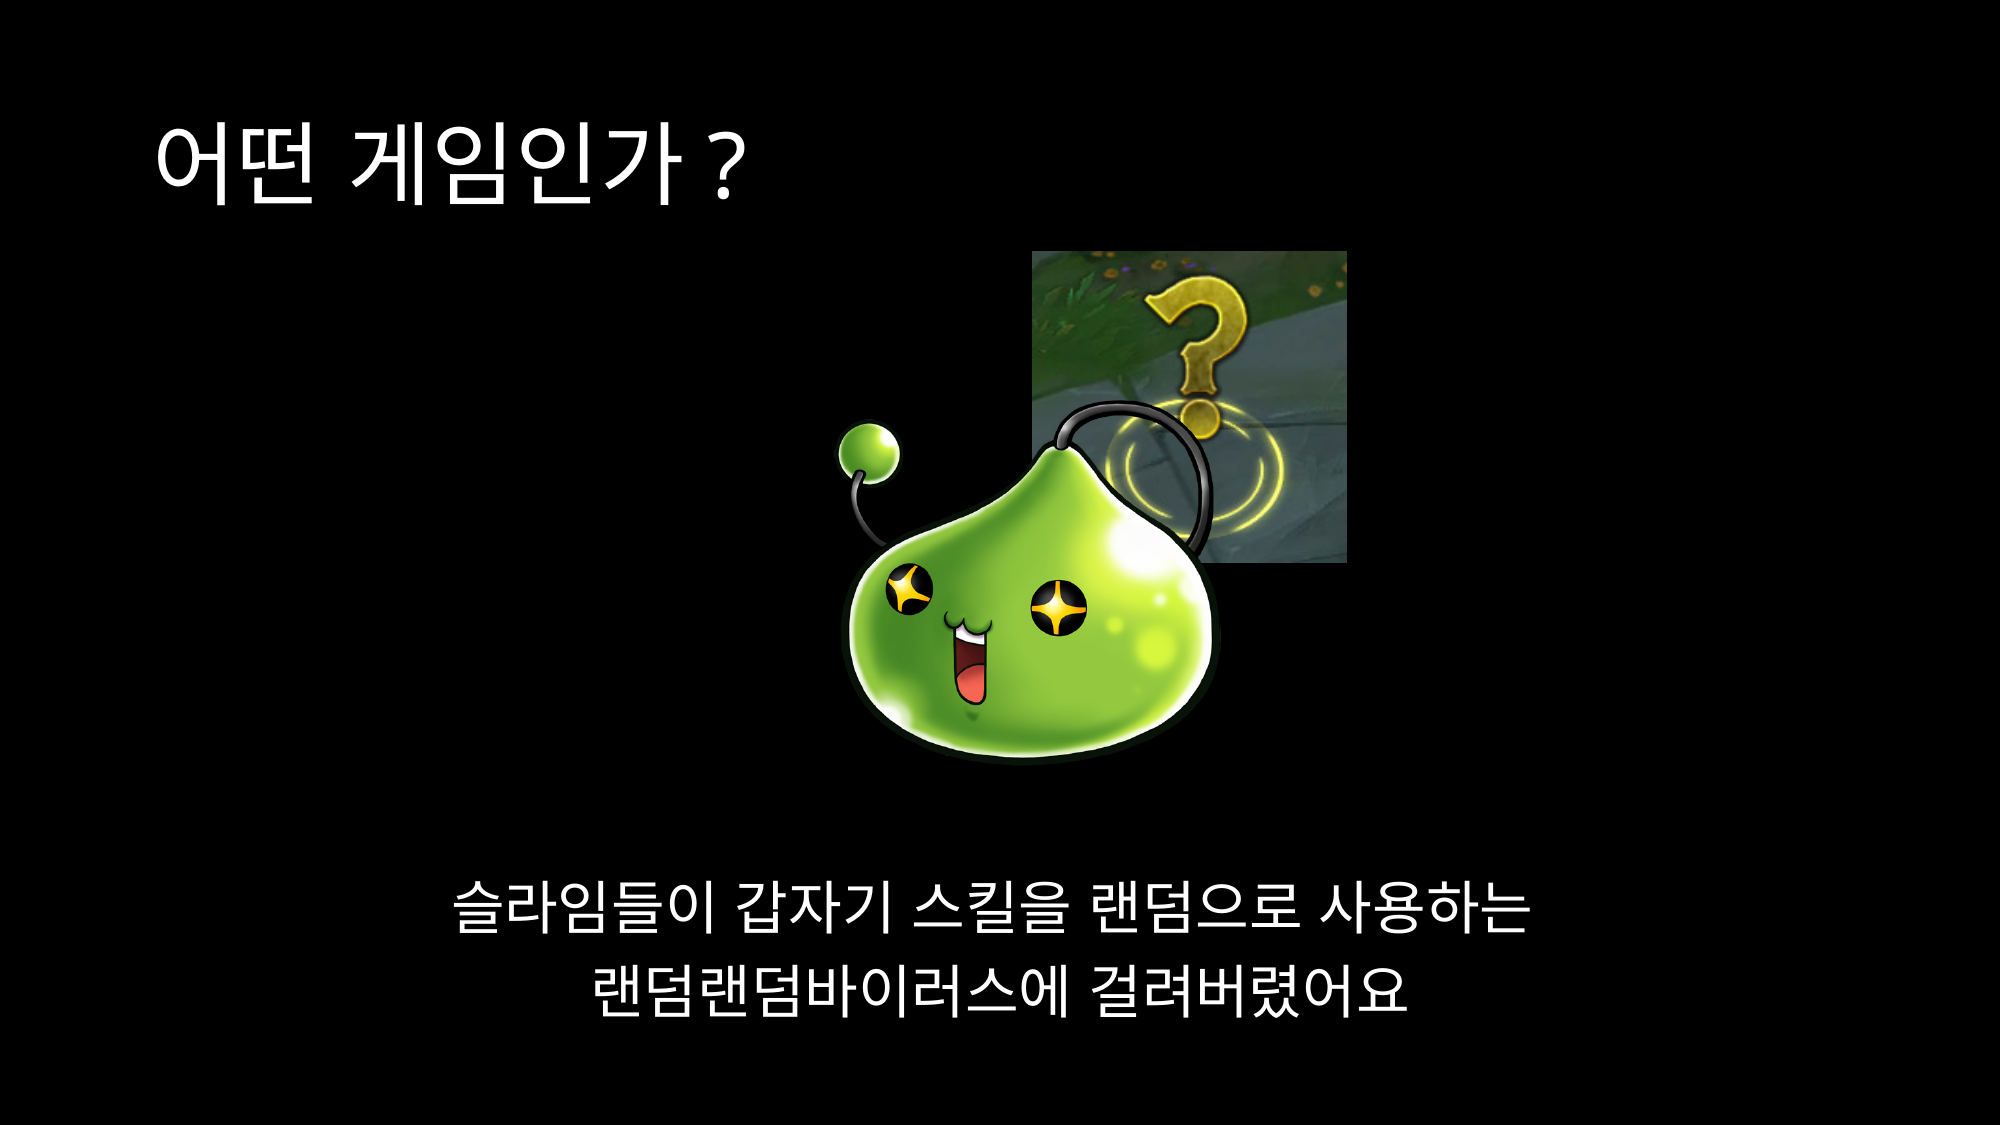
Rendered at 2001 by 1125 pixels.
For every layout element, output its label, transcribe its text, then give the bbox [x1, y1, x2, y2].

title 어떤 게임인가? [137, 59, 1863, 278]
picture [708, 251, 1358, 804]
list 슬라임들이 갑자기 스킬을 랜덤으로 사용하는 랜덤랜덤바이러스에 걸려버렸어요 [137, 871, 1863, 1044]
